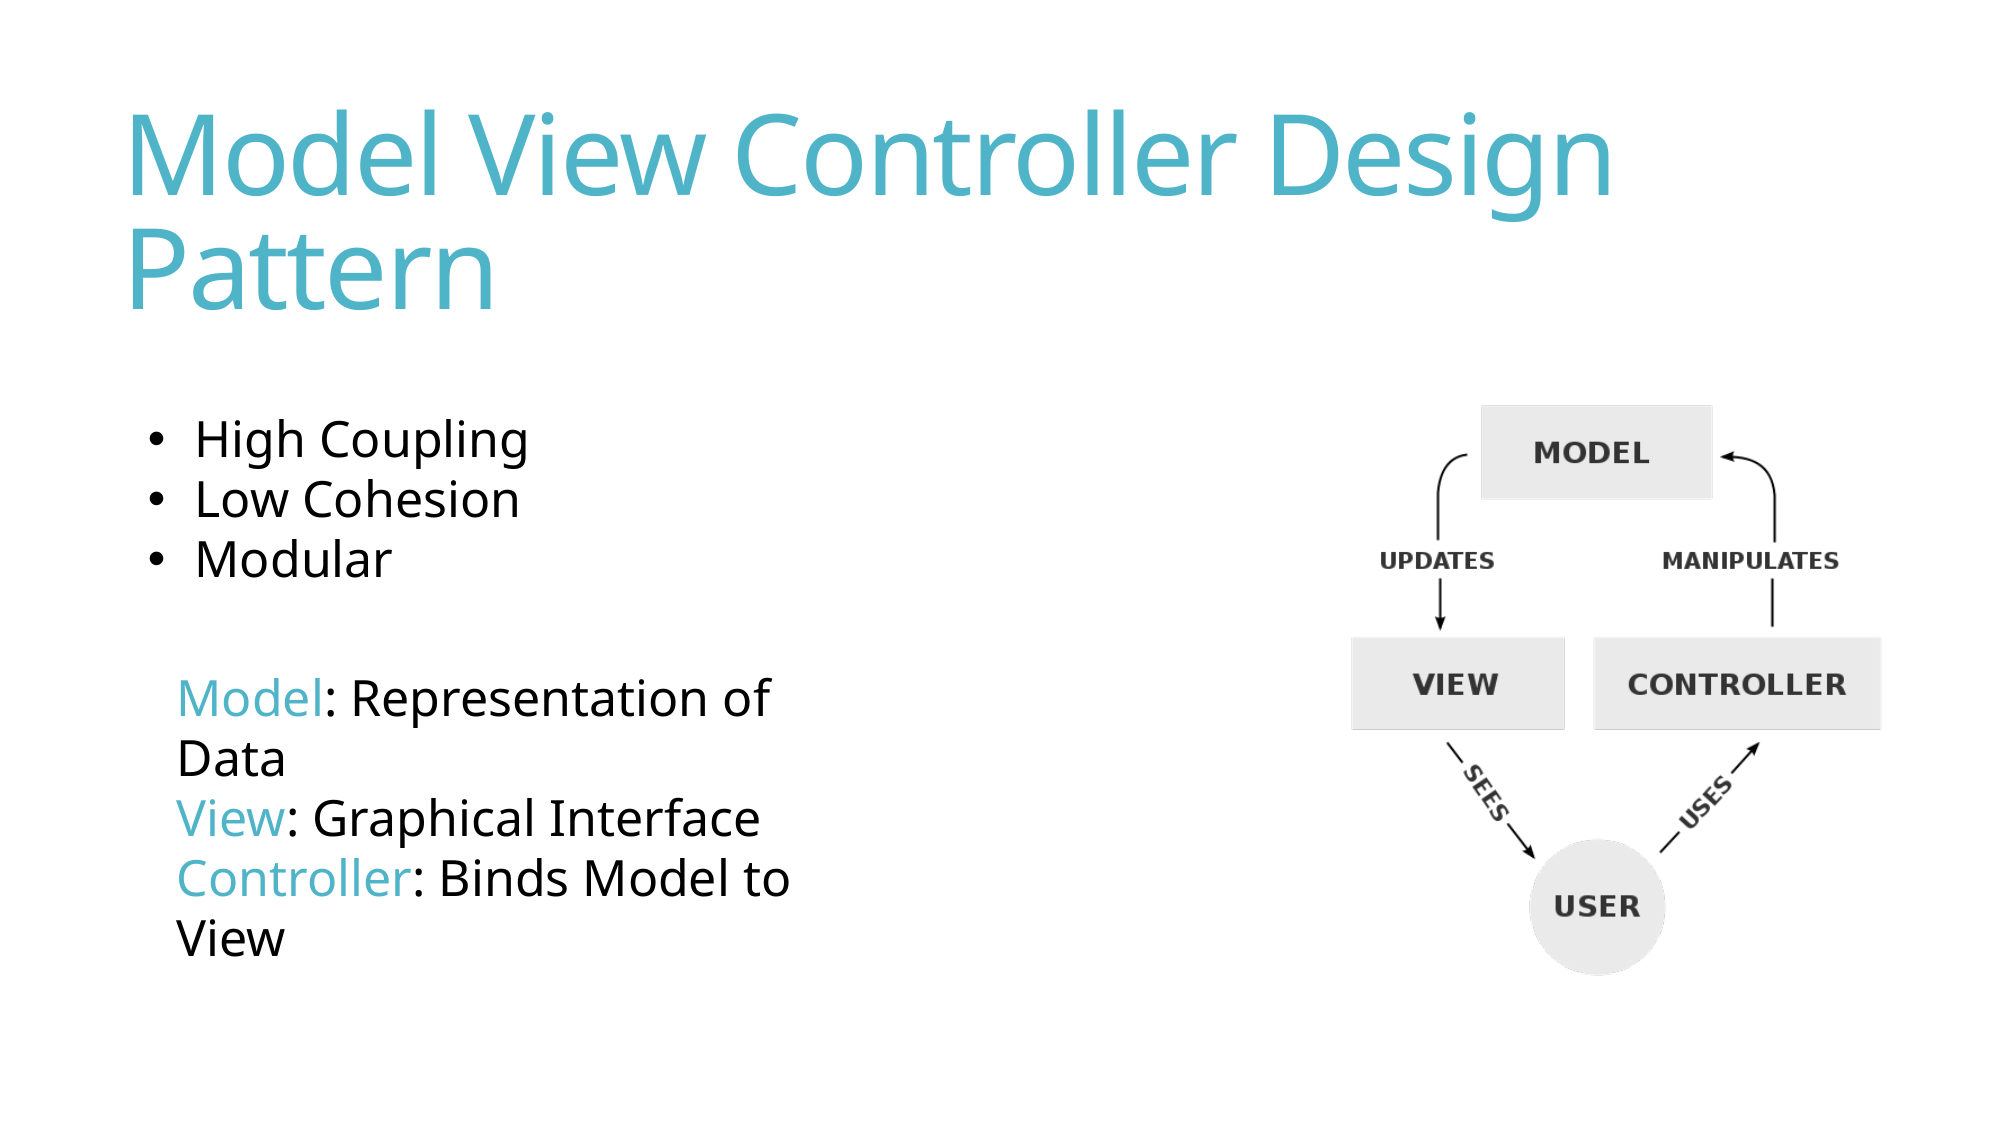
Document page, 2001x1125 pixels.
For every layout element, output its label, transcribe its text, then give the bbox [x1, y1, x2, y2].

title Model View Controller Design Pattern [107, 81, 1875, 354]
text_box High Coupling Low Cohesion Modular [133, 400, 546, 596]
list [1335, 381, 1898, 1000]
text_box Model: Representation of Data View: Graphical Interface Controller: Binds Model to View [161, 659, 875, 974]
